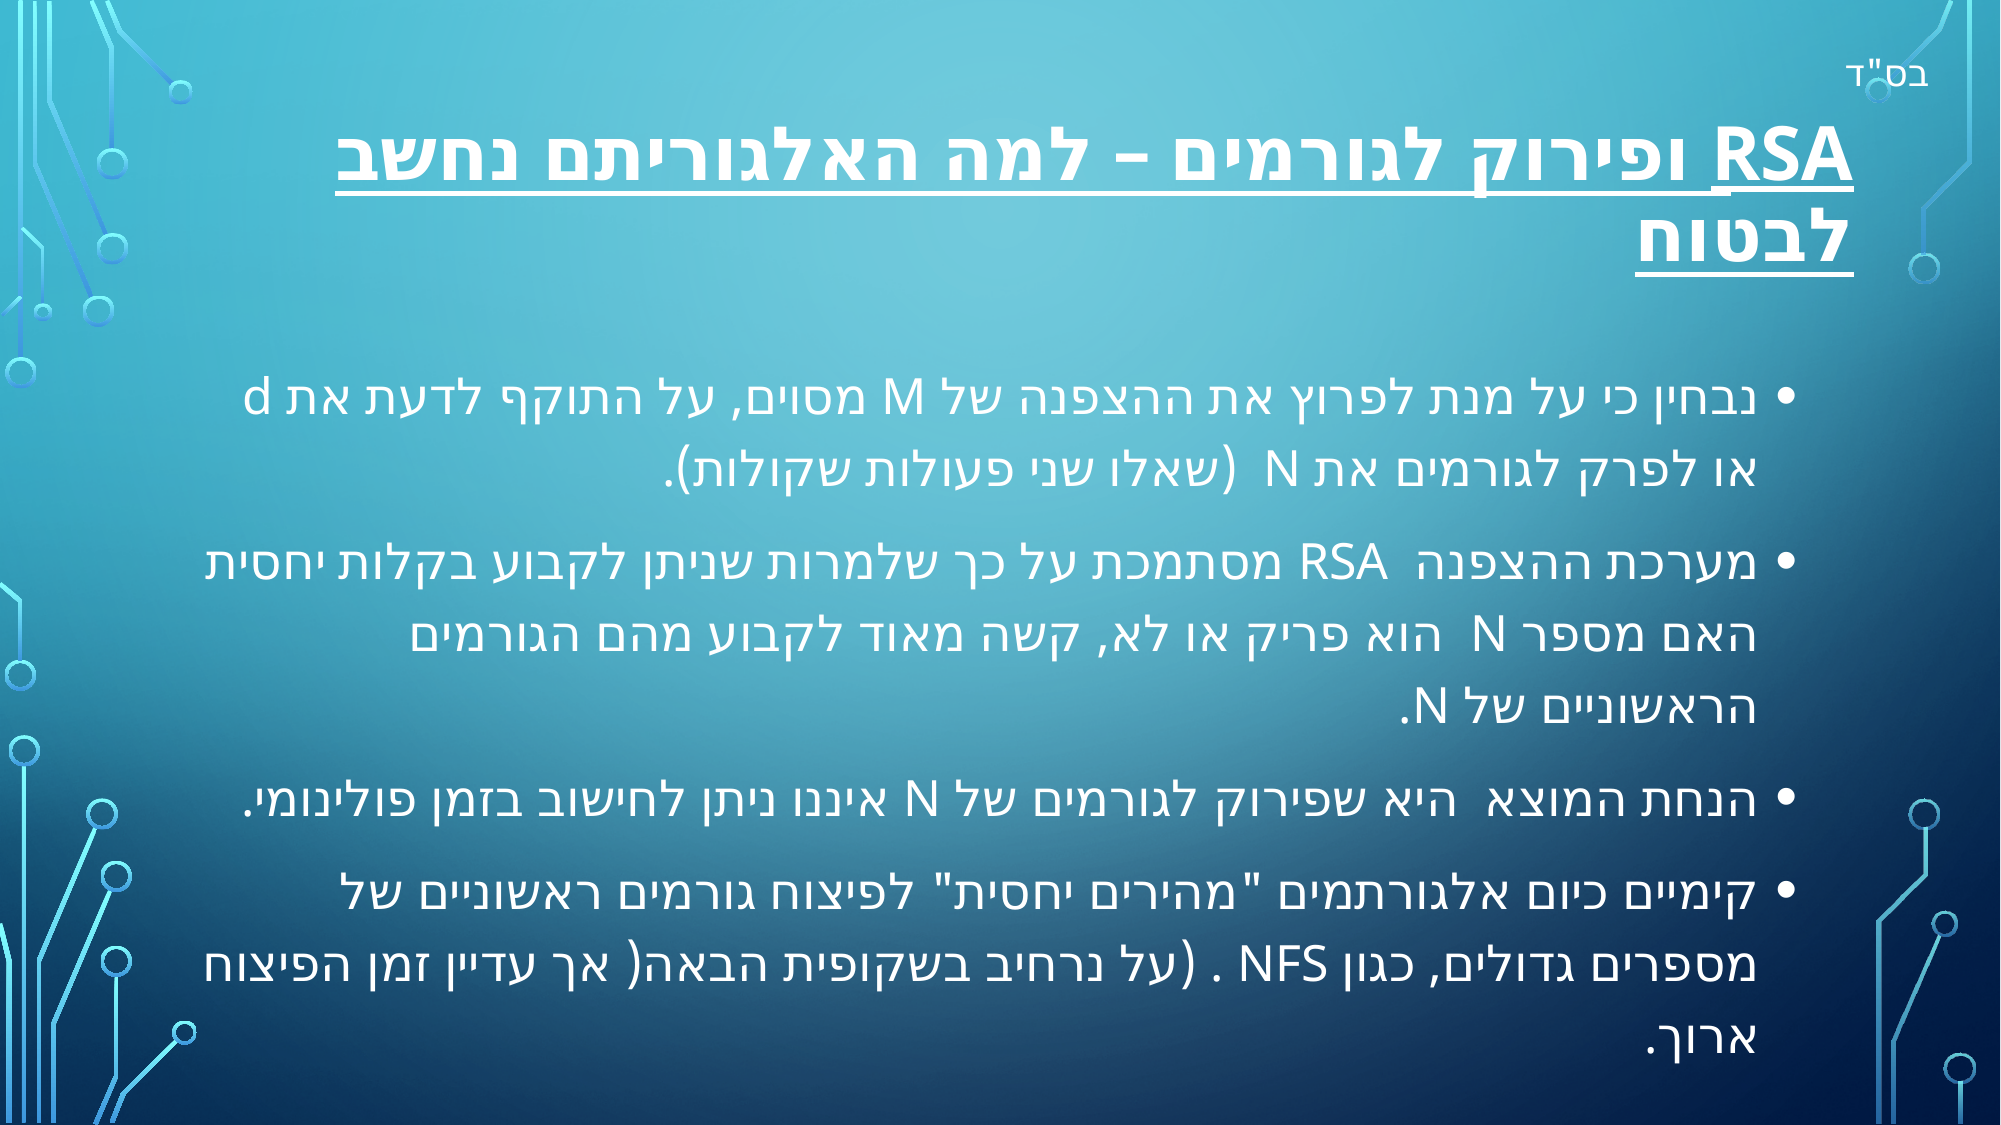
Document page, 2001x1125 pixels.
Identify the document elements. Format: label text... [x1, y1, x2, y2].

title RSA ופירוק לגורמים – למה האלגוריתם נחשב לבטוח [243, 181, 1869, 303]
text_box בס"ד [1829, 41, 1945, 102]
list נבחין כי על מנת לפרוץ את ההצפנה של M מסוים, על התוקף לדעת את d או לפרק לגורמים את N (שאלו שני פעולות שקולות). מערכת ההצפנה RSA מסתמכת על כך שלמרות שניתן לקבוע בקלות יחסית האם מספר N הוא פריק או לא, קשה מאוד לקבוע מהם הגורמים הראשוניים של N. הנחת המוצא היא שפירוק לגורמים של N איננו ניתן לחישוב בזמן פולינומי. קימיים כיום אלגורתמים "מהירים יחסית" לפיצוח גורמים ראשוניים של מספרים גדולים, כגון NFS . (על נרחיב בשקופית הבאה( אך עדיין זמן הפיצוח ארוך. [187, 345, 1813, 1020]
